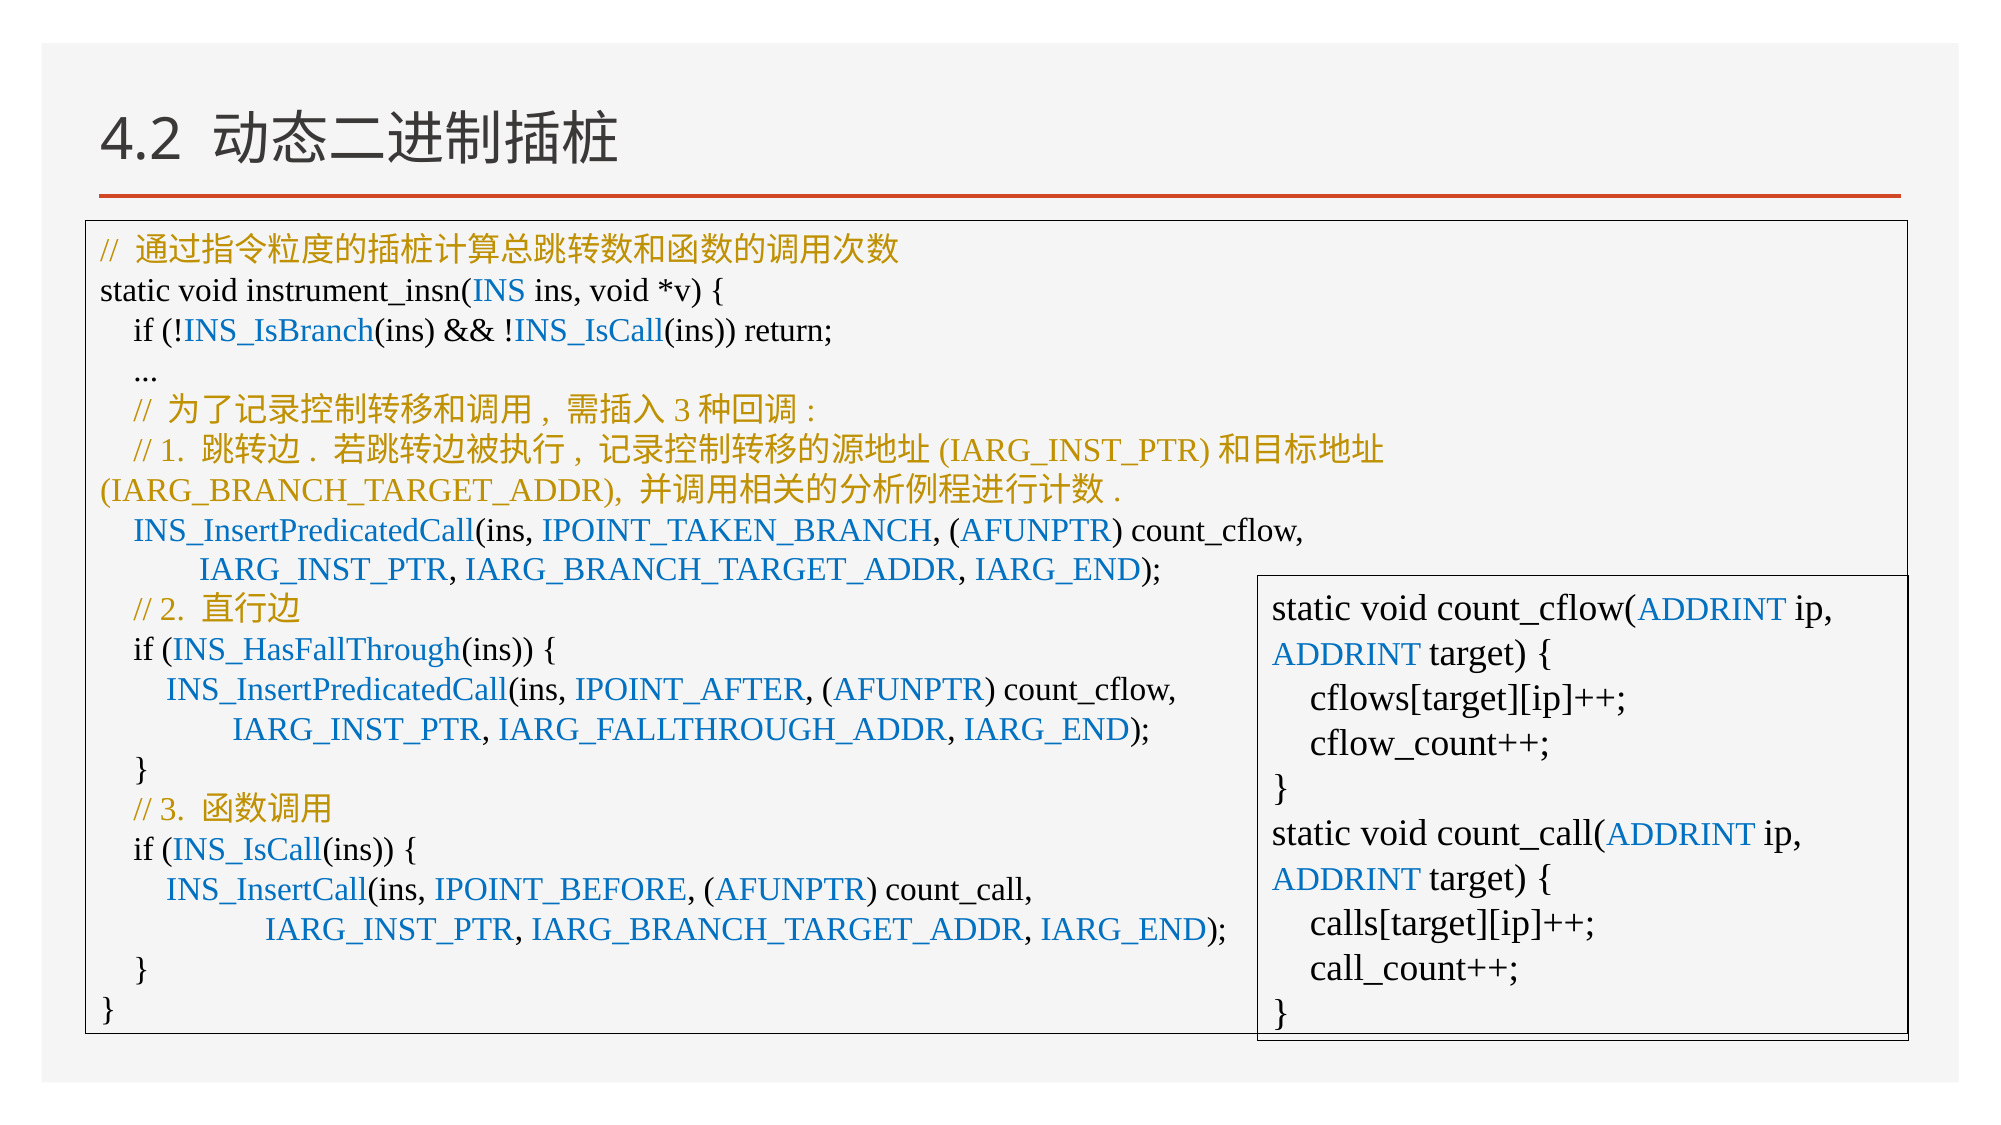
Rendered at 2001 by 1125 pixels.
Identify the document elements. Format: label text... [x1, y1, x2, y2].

title 4.2 动态二进制插桩 [85, 73, 1214, 179]
text_box static void count_cflow(ADDRINT ip, ADDRINT target) { cflows[target][ip]++; cflow_count++; } static void count_call(ADDRINT ip, ADDRINT target) { calls[target][ip]++; call_count++; } [1257, 575, 1909, 1041]
text_box // 通过指令粒度的插桩计算总跳转数和函数的调用次数 static void instrument_insn(INS ins, void *v) { if (!INS_IsBranch(ins) && !INS_IsCall(ins)) return; ... // 为了记录控制转移和调用, 需插入3种回调: // 1. 跳转边. 若跳转边被执行, 记录控制转移的源地址(IARG_INST_PTR)和目标地址(IARG_BRANCH_TARGET_ADDR), 并调用相关的分析例程进行计数. INS_InsertPredicatedCall(ins, IPOINT_TAKEN_BRANCH, (AFUNPTR) count_cflow, IARG_INST_PTR, IARG_BRANCH_TARGET_ADDR, IARG_END); // 2. 直行边 if (INS_HasFallThrough(ins)) { INS_InsertPredicatedCall(ins, IPOINT_AFTER, (AFUNPTR) count_cflow, IARG_INST_PTR, IARG_FALLTHROUGH_ADDR, IARG_END); } // 3. 函数调用 if (INS_IsCall(ins)) { INS_InsertCall(ins, IPOINT_BEFORE, (AFUNPTR) count_call, IARG_INST_PTR, IARG_BRANCH_TARGET_ADDR, IARG_END); } } [85, 220, 1908, 1034]
